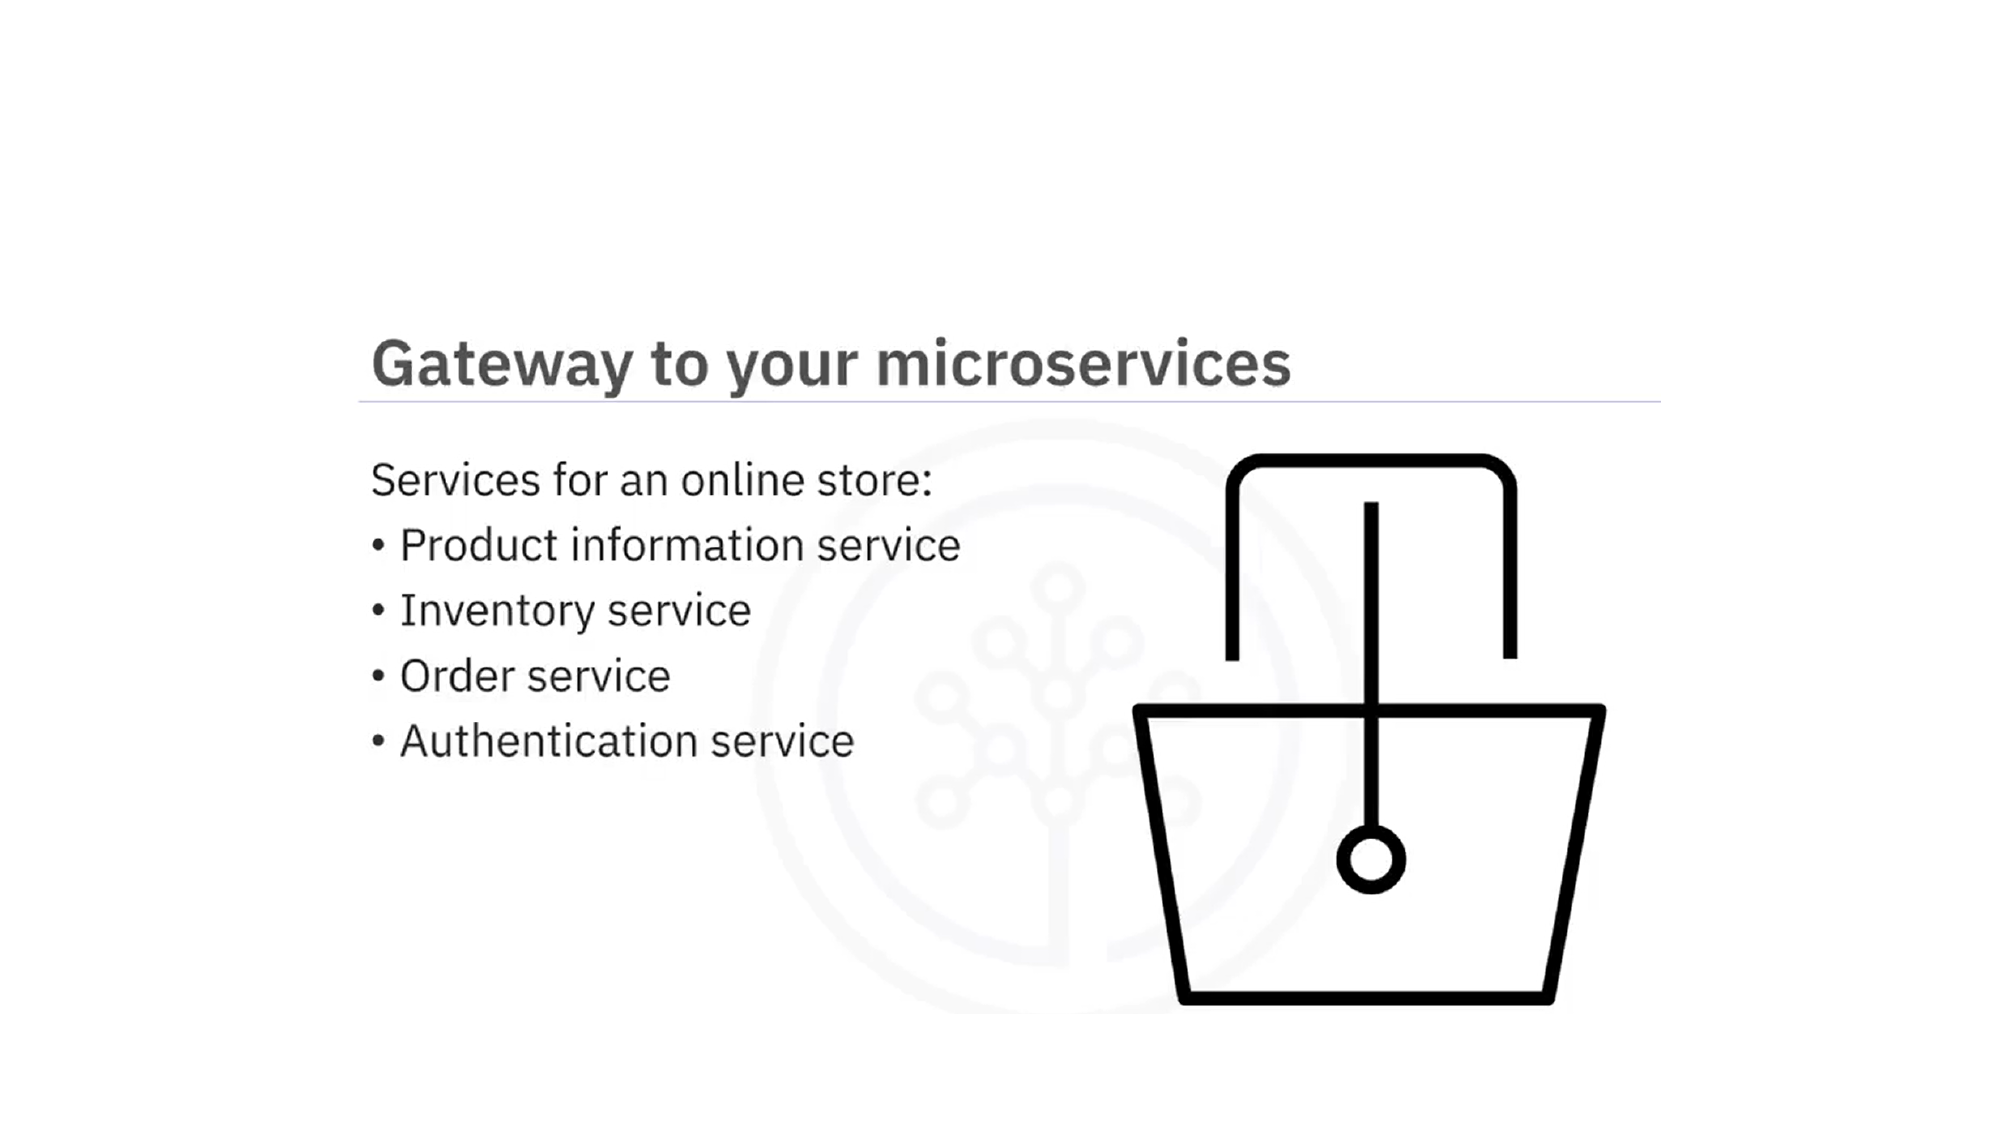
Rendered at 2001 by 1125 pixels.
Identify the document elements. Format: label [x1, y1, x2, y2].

list [339, 299, 1661, 1014]
